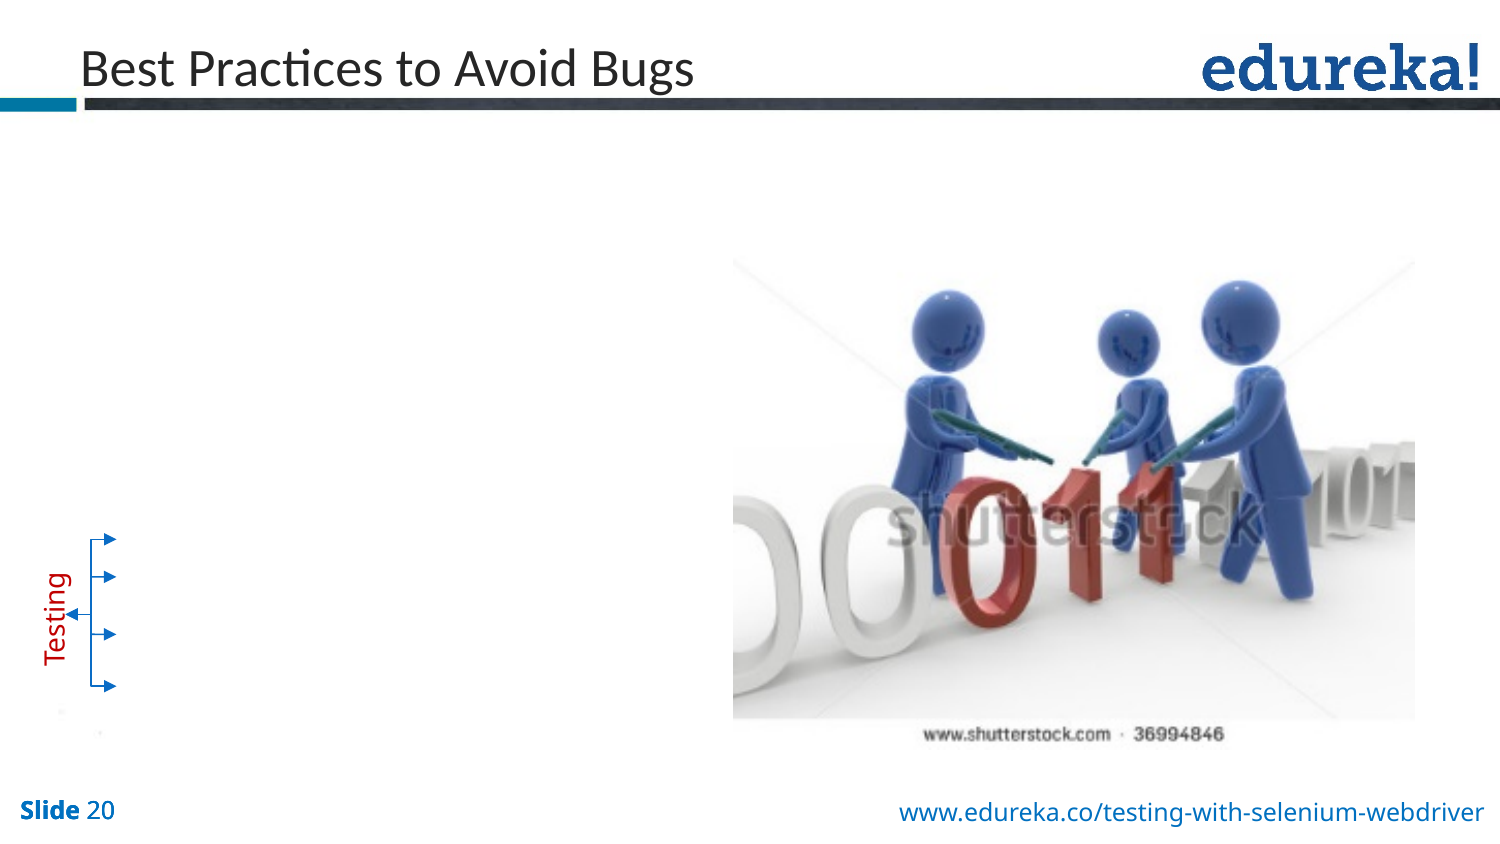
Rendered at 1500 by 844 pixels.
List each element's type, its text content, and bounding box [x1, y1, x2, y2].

text_box [91, 635, 117, 693]
text_box [90, 628, 117, 641]
text_box Best Practices to Avoid Bugs [65, 25, 968, 97]
picture [0, 0, 1500, 844]
text_box Testing [28, 539, 78, 682]
text_box [91, 533, 117, 576]
text_box [90, 570, 117, 584]
